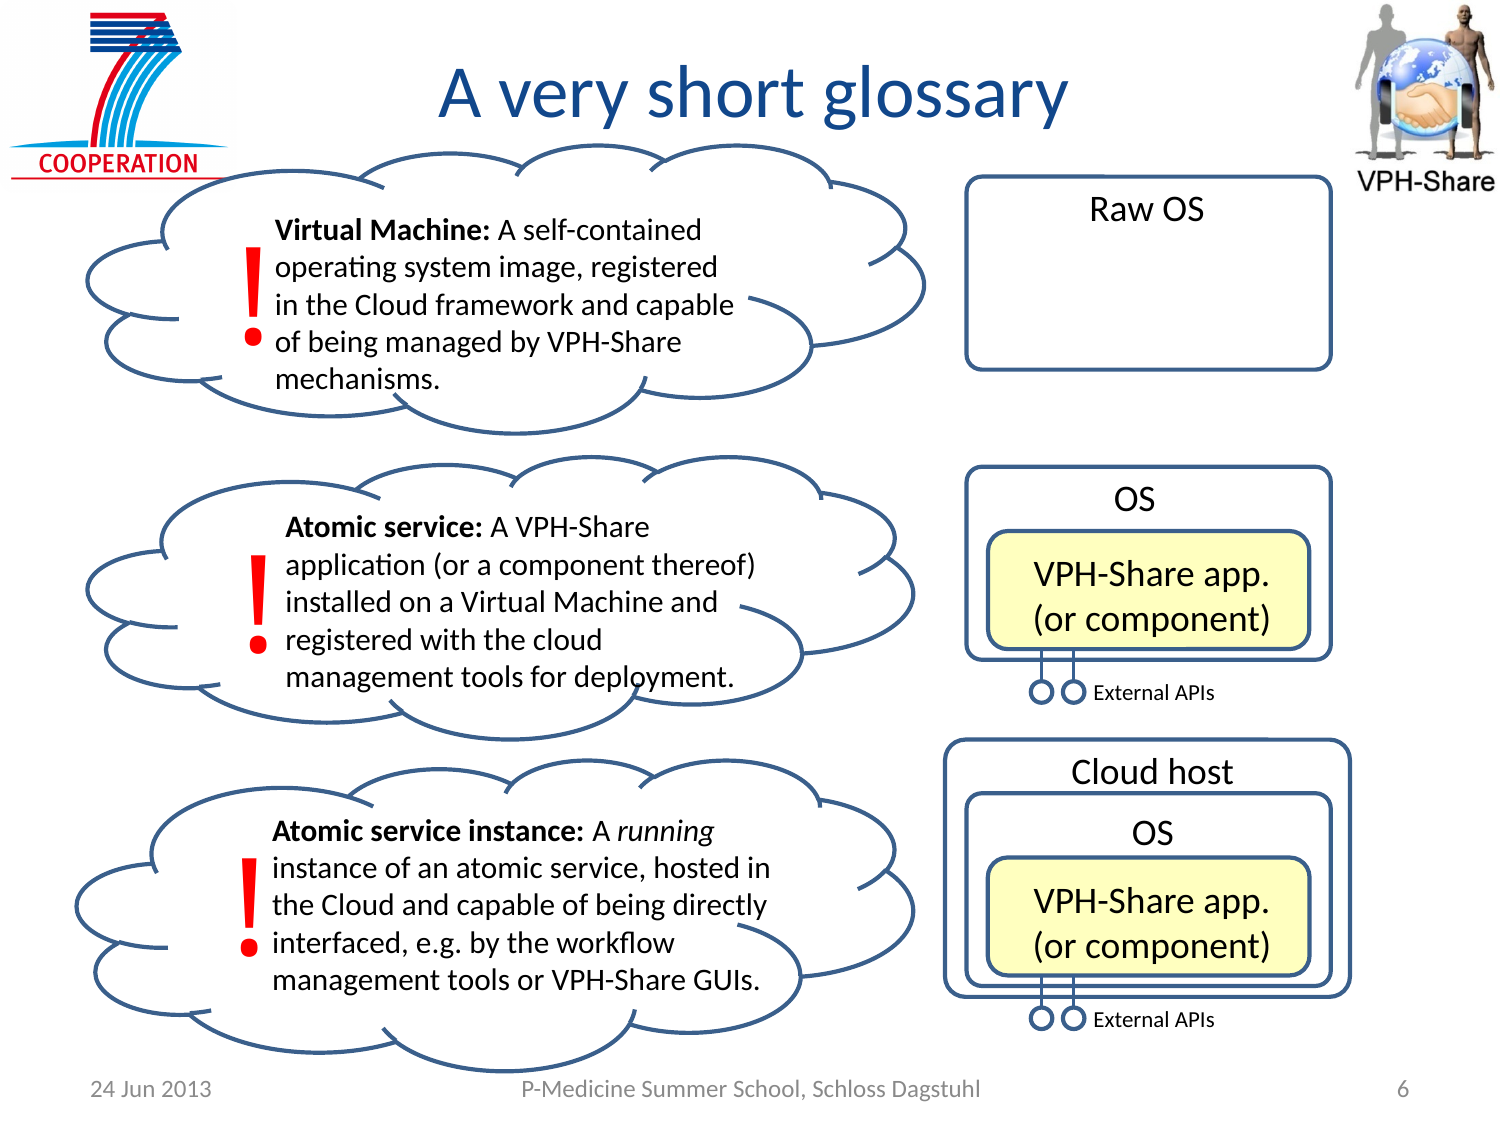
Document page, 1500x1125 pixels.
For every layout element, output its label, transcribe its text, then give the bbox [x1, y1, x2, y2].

picture [124, 117, 130, 144]
picture [132, 55, 143, 69]
title A very short glossary [181, 2, 1327, 173]
picture [114, 92, 120, 107]
picture [126, 70, 132, 79]
picture [0, 0, 237, 193]
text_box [87, 455, 914, 739]
picture [115, 109, 123, 144]
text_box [87, 144, 925, 433]
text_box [944, 739, 1351, 1040]
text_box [966, 466, 1332, 714]
picture [1350, 0, 1500, 197]
picture [133, 55, 181, 144]
picture [138, 67, 145, 76]
picture [106, 111, 113, 144]
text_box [76, 759, 914, 1071]
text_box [966, 176, 1332, 370]
